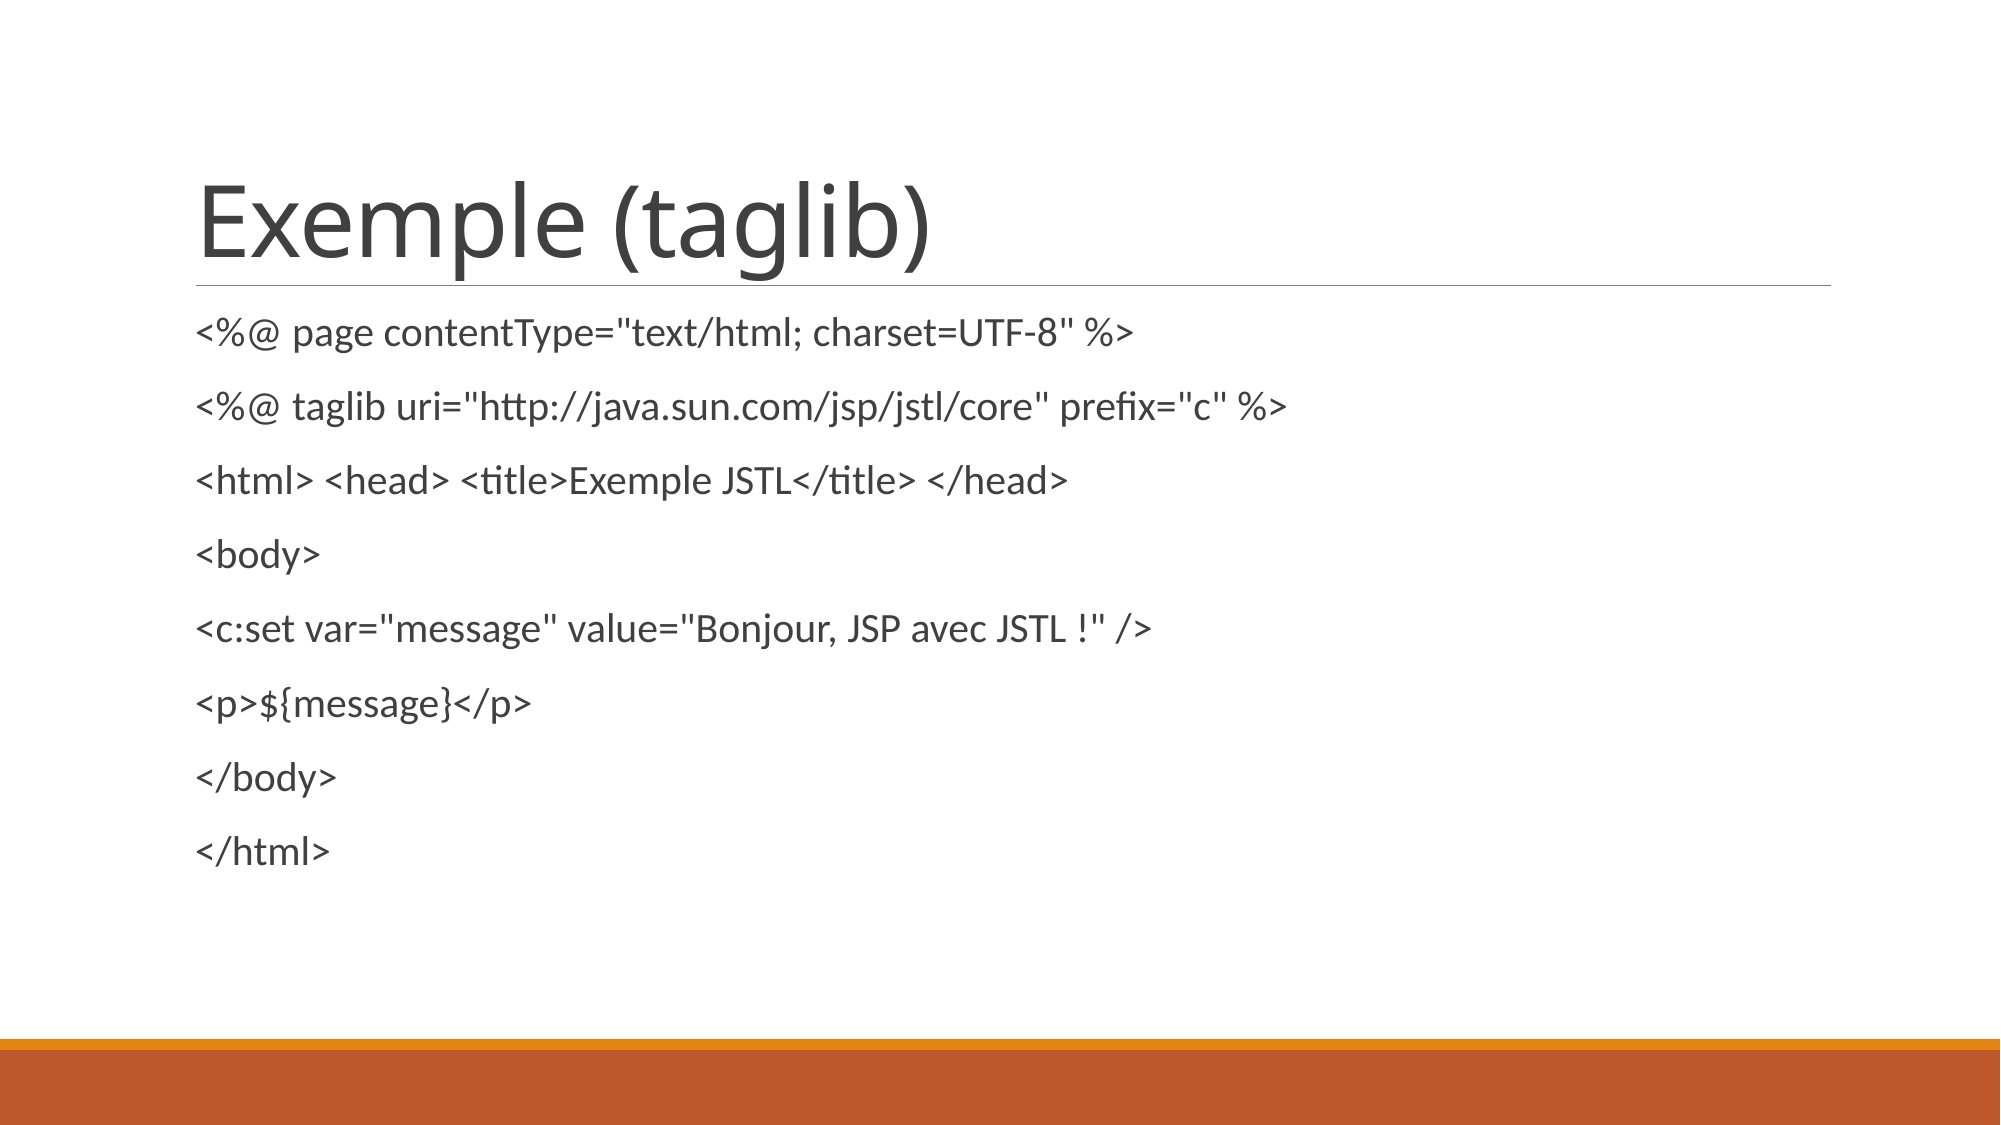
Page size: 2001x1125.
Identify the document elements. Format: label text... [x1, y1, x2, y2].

list <%@ page contentType="text/html; charset=UTF-8" %> <%@ taglib uri="http://java.sun.com/jsp/jstl/core" prefix="c" %> <html> <head> <title>Exemple JSTL</title> </head> <body> <c:set var="message" value="Bonjour, JSP avec JSTL !" /> <p>${message}</p> </body> </html> [180, 302, 1830, 963]
title Exemple (taglib) [180, 47, 1830, 285]
